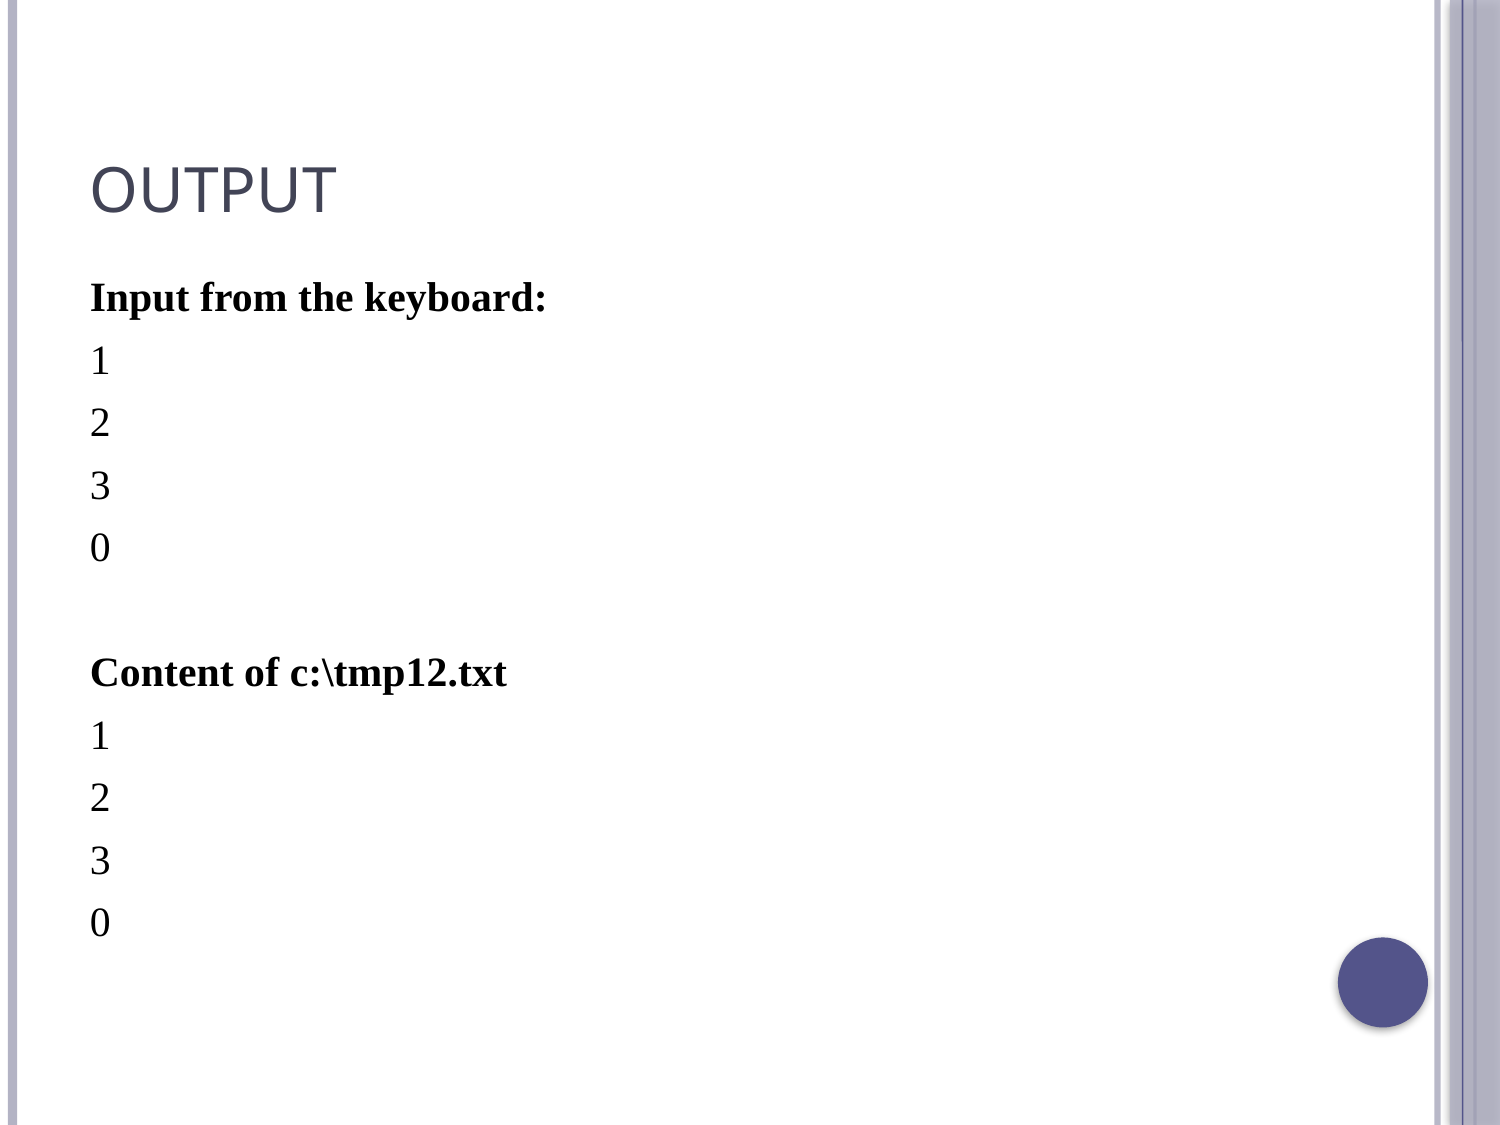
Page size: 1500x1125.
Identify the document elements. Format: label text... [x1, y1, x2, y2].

list Input from the keyboard: 1 2 3 0 Content of c:\tmp12.txt 1 2 3 0 [75, 262, 1300, 1062]
title Output [75, 45, 1300, 233]
